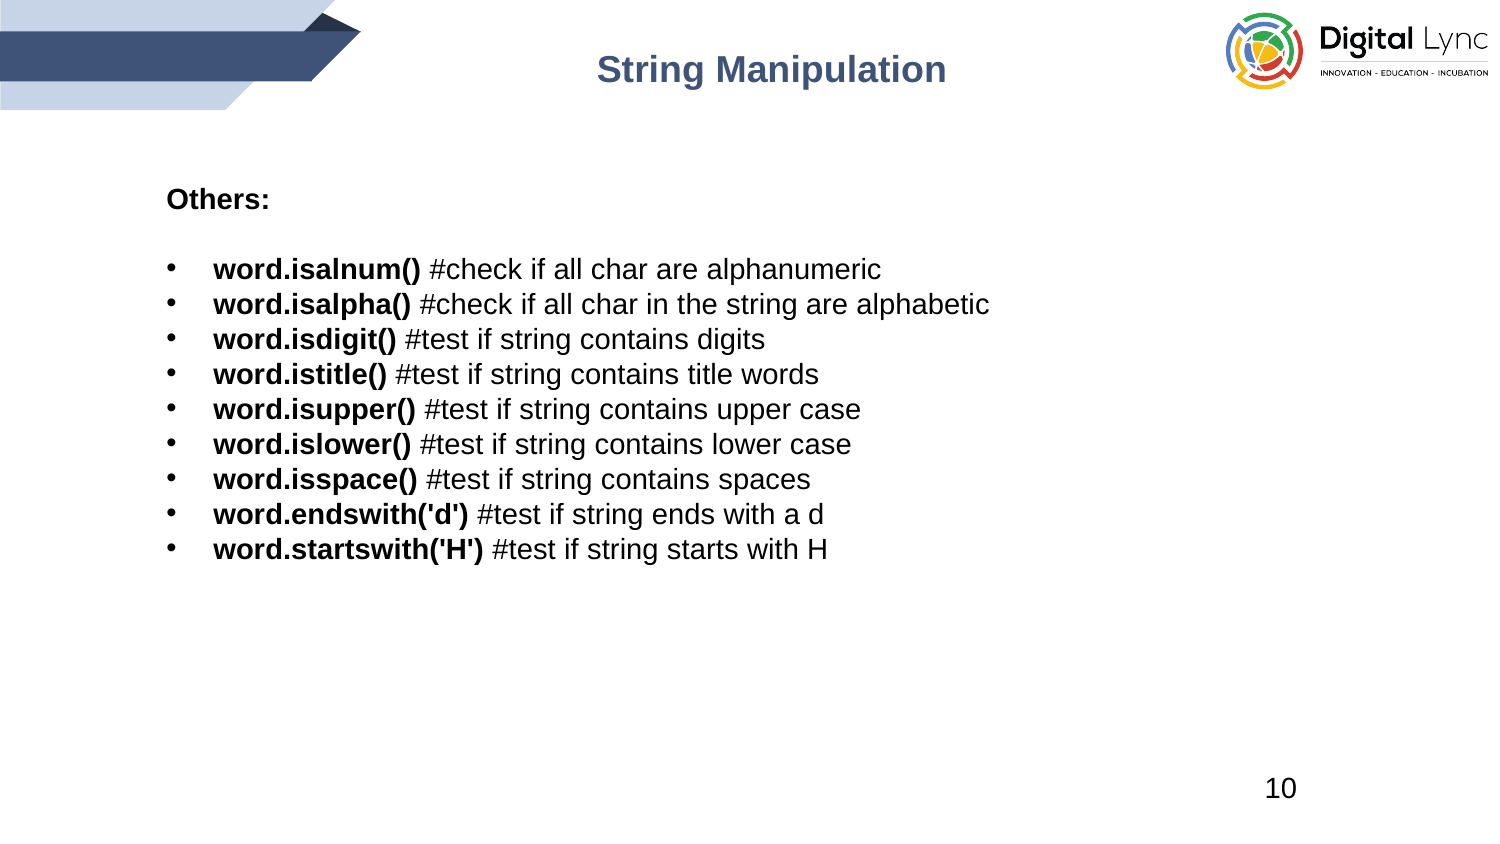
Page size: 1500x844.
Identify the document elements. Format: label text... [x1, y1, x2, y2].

picture [1222, 4, 1494, 94]
text_box Others: word.isalnum() #check if all char are alphanumeric word.isalpha() #check if all char in the string are alphabetic word.isdigit() #test if string contains digits word.istitle() #test if string contains title words word.isupper() #test if string contains upper case word.islower() #test if string contains lower case word.isspace() #test if string contains spaces word.endswith('d') #test if string ends with a d word.startswith('H') #test if string starts with H [151, 173, 1321, 573]
slide_number 10 [1249, 760, 1494, 813]
text_box String Manipulation [557, 31, 963, 98]
